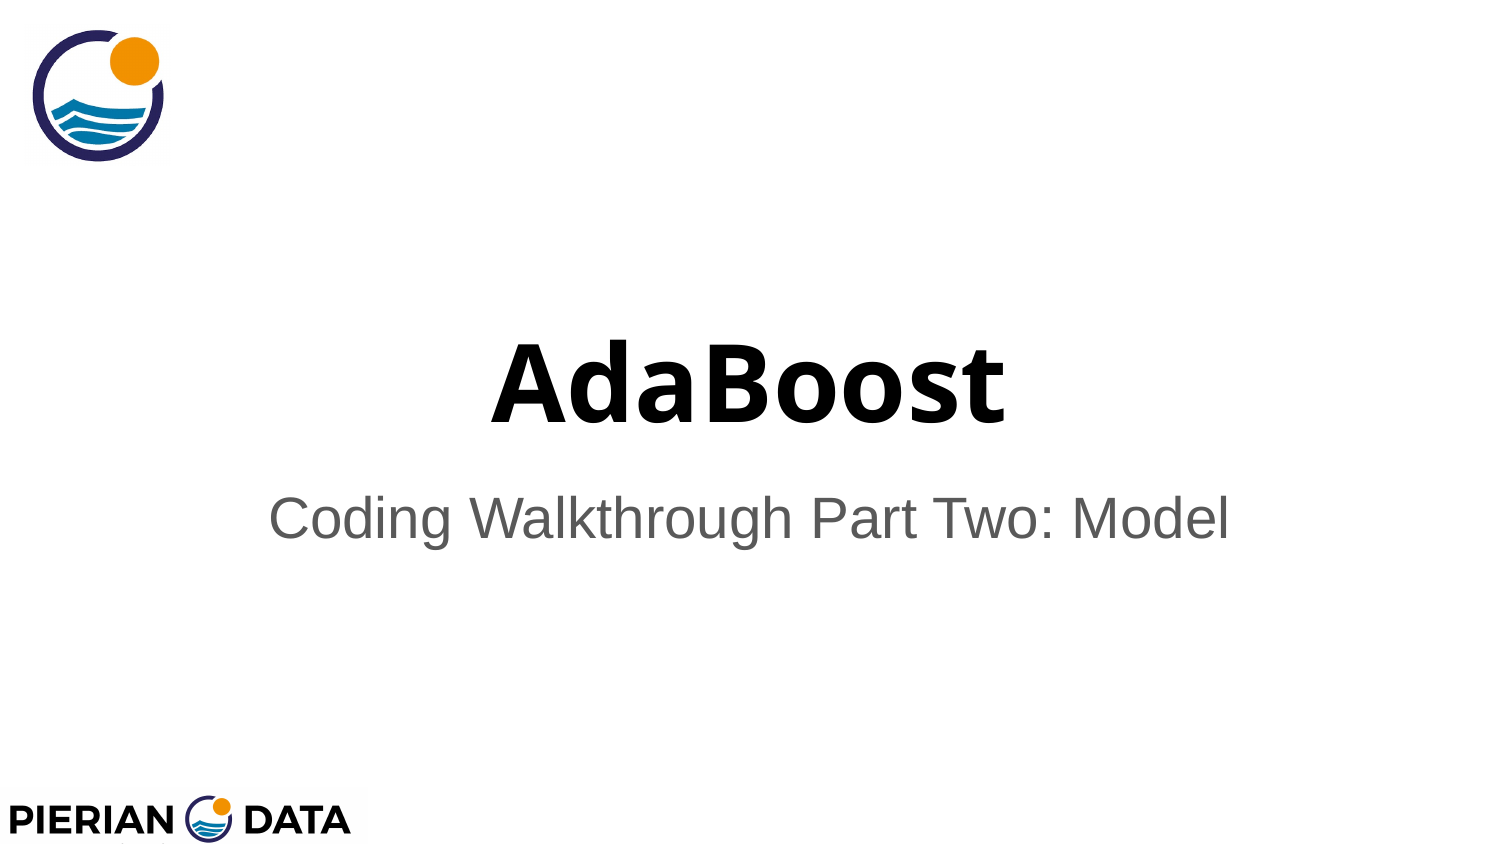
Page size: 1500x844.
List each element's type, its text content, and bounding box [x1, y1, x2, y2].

title AdaBoost [51, 122, 1449, 459]
picture [24, 24, 172, 167]
subtitle Coding Walkthrough Part Two: Model [51, 464, 1449, 595]
picture [0, 787, 368, 844]
